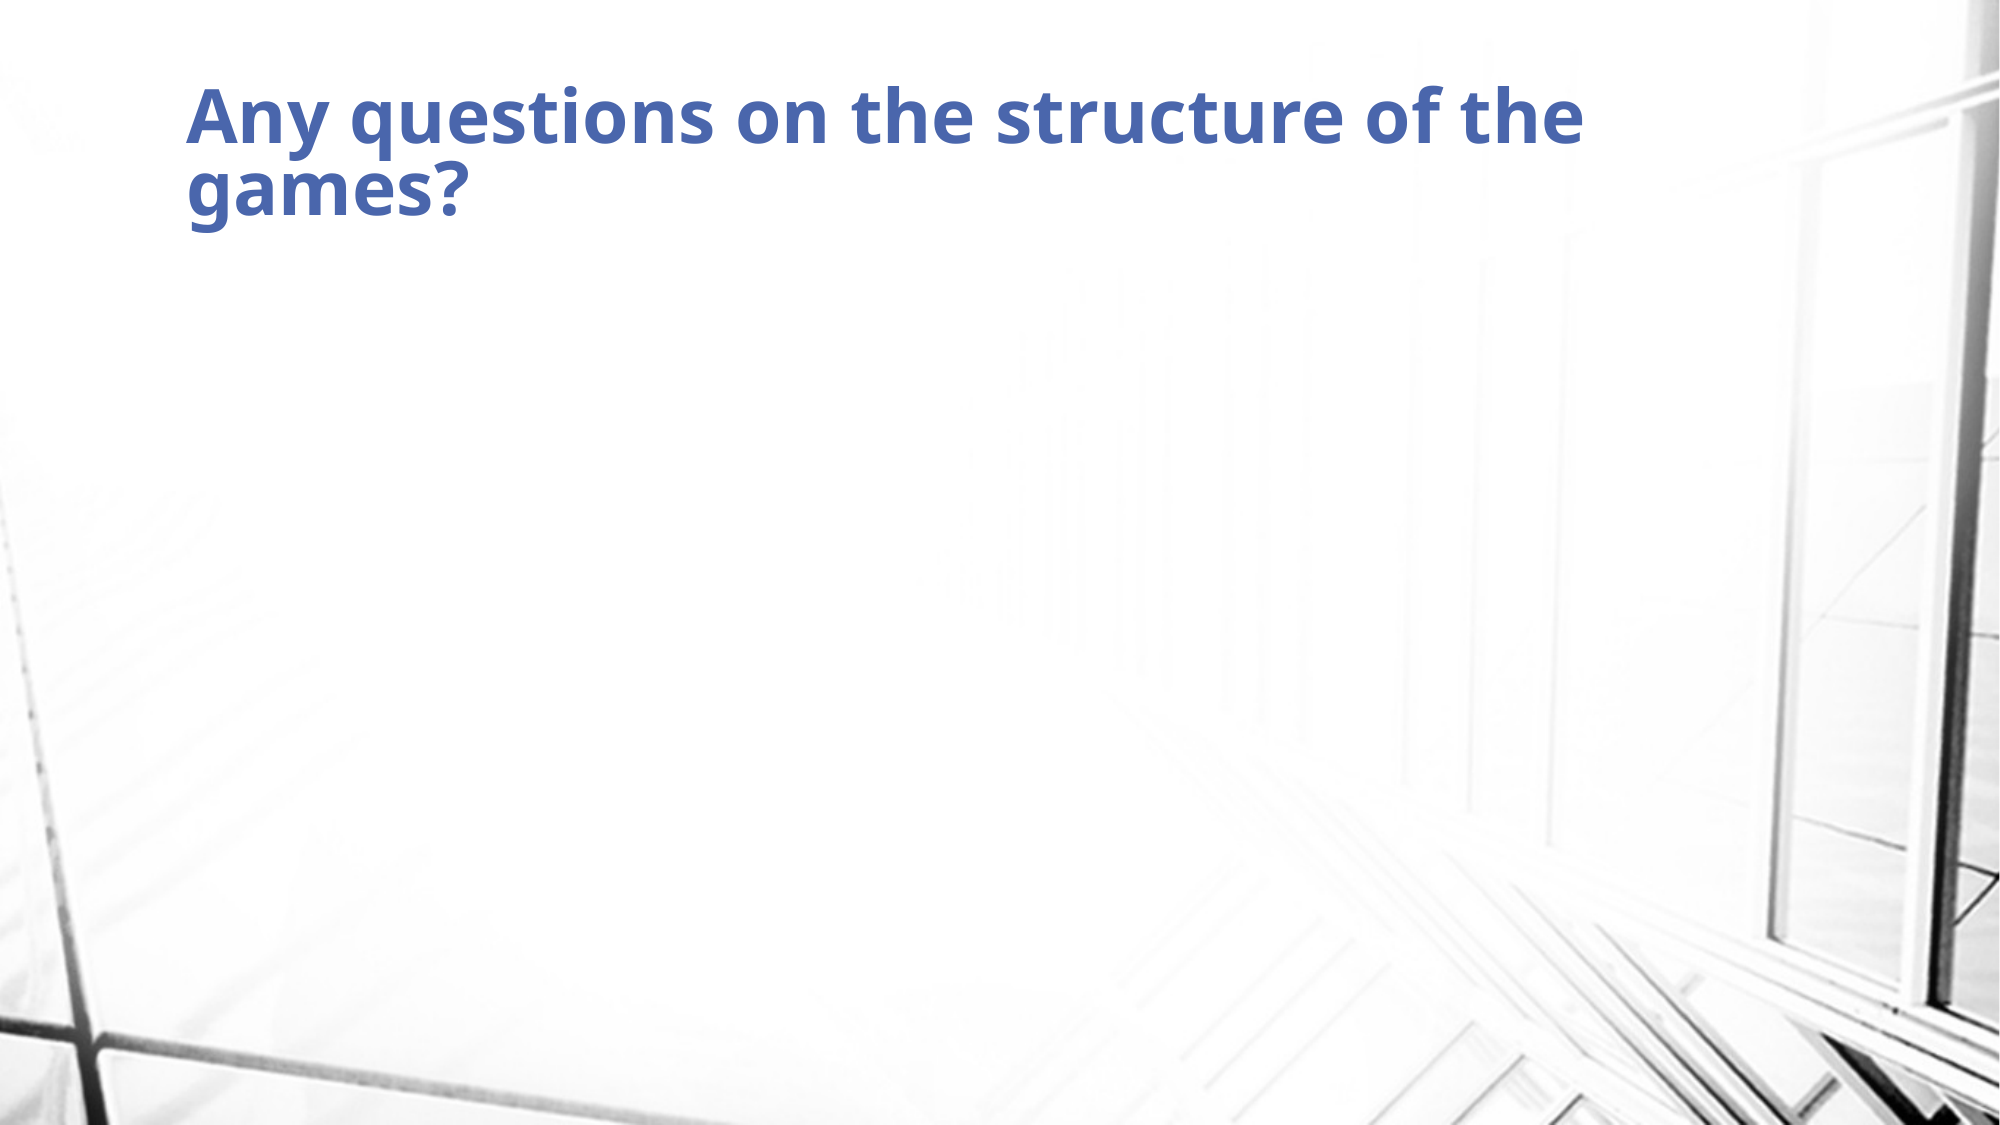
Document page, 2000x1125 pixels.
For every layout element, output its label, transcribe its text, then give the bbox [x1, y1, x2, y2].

picture [0, 0, 2000, 1125]
title Any questions on the structure of the games? [171, 62, 1896, 238]
